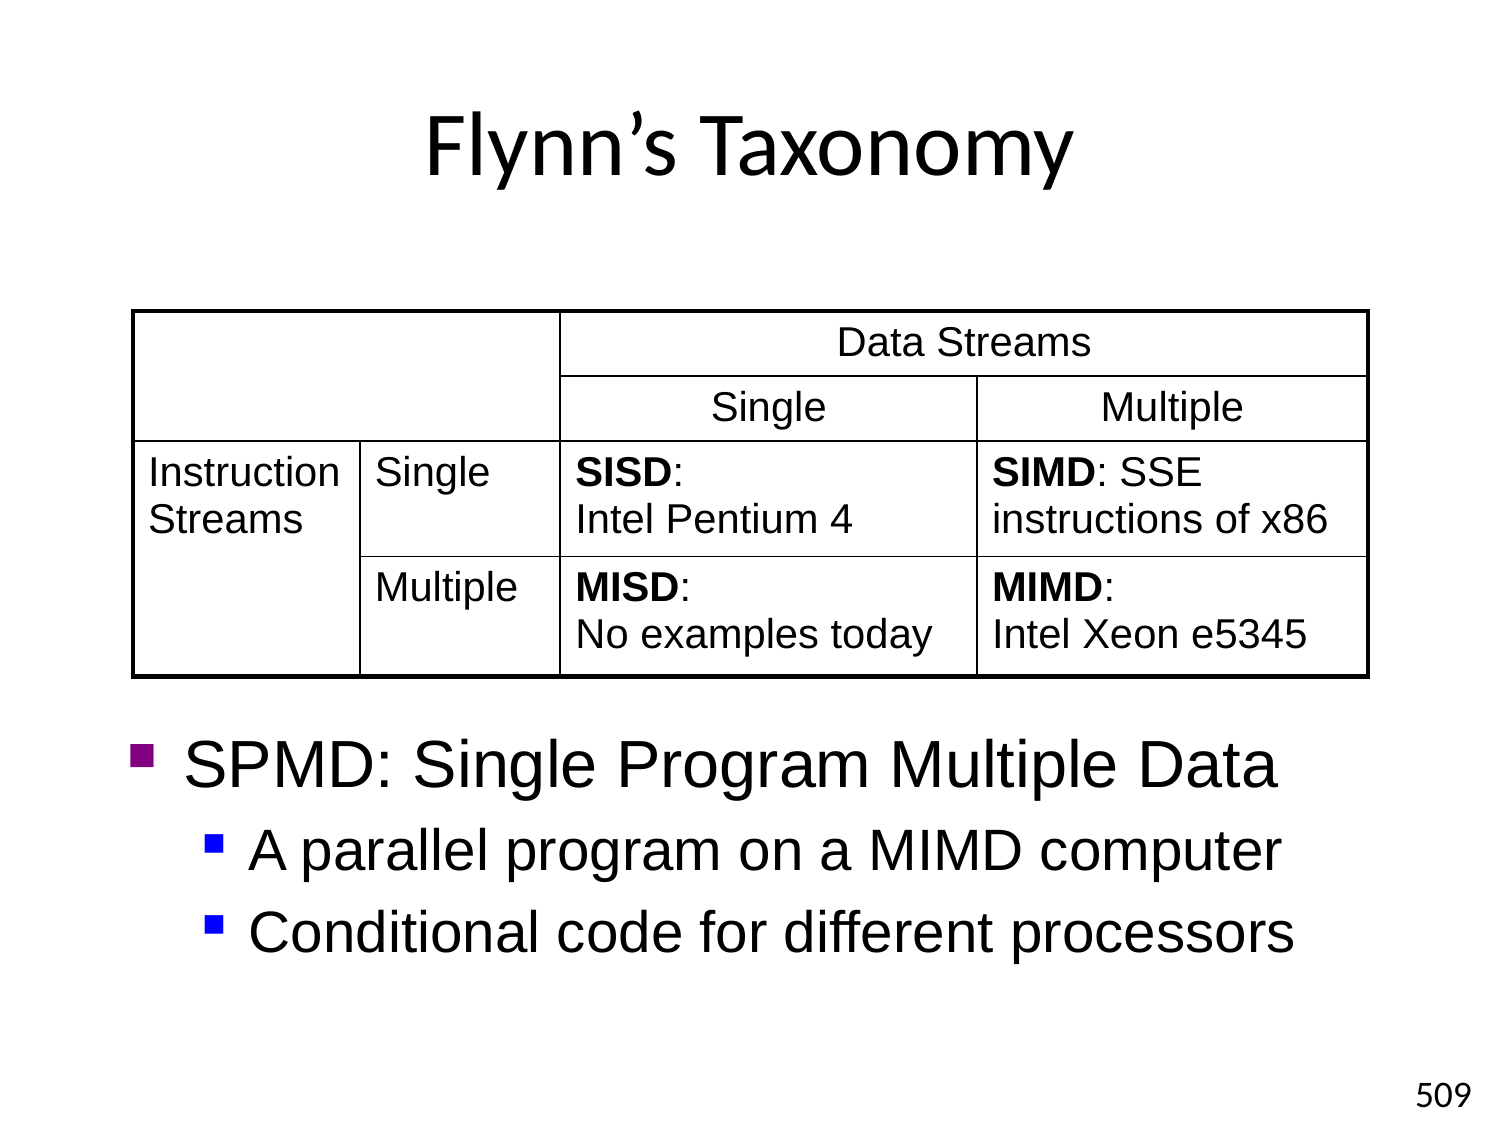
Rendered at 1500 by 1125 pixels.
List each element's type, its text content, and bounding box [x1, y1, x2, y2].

table_header Data Streams [561, 313, 1366, 375]
title Flynn’s Taxonomy [75, 45, 1425, 233]
table_cell MIMD: Intel Xeon e5345 [978, 557, 1366, 674]
table_header [135, 313, 559, 440]
text_box 509 [1400, 1062, 1487, 1123]
table_cell Multiple [978, 377, 1366, 440]
table_cell SIMD: SSE instructions of x86 [978, 442, 1366, 556]
table_cell Single [561, 377, 976, 440]
table_cell Instruction Streams [135, 442, 359, 674]
table_cell MISD: No examples today [561, 557, 976, 674]
table_cell Multiple [361, 557, 559, 674]
table_cell SISD: Intel Pentium 4 [561, 442, 976, 556]
text_box SPMD: Single Program Multiple Data A parallel program on a MIMD computer Conditional code for different processors [112, 713, 1469, 1000]
table_cell Single [361, 442, 559, 556]
